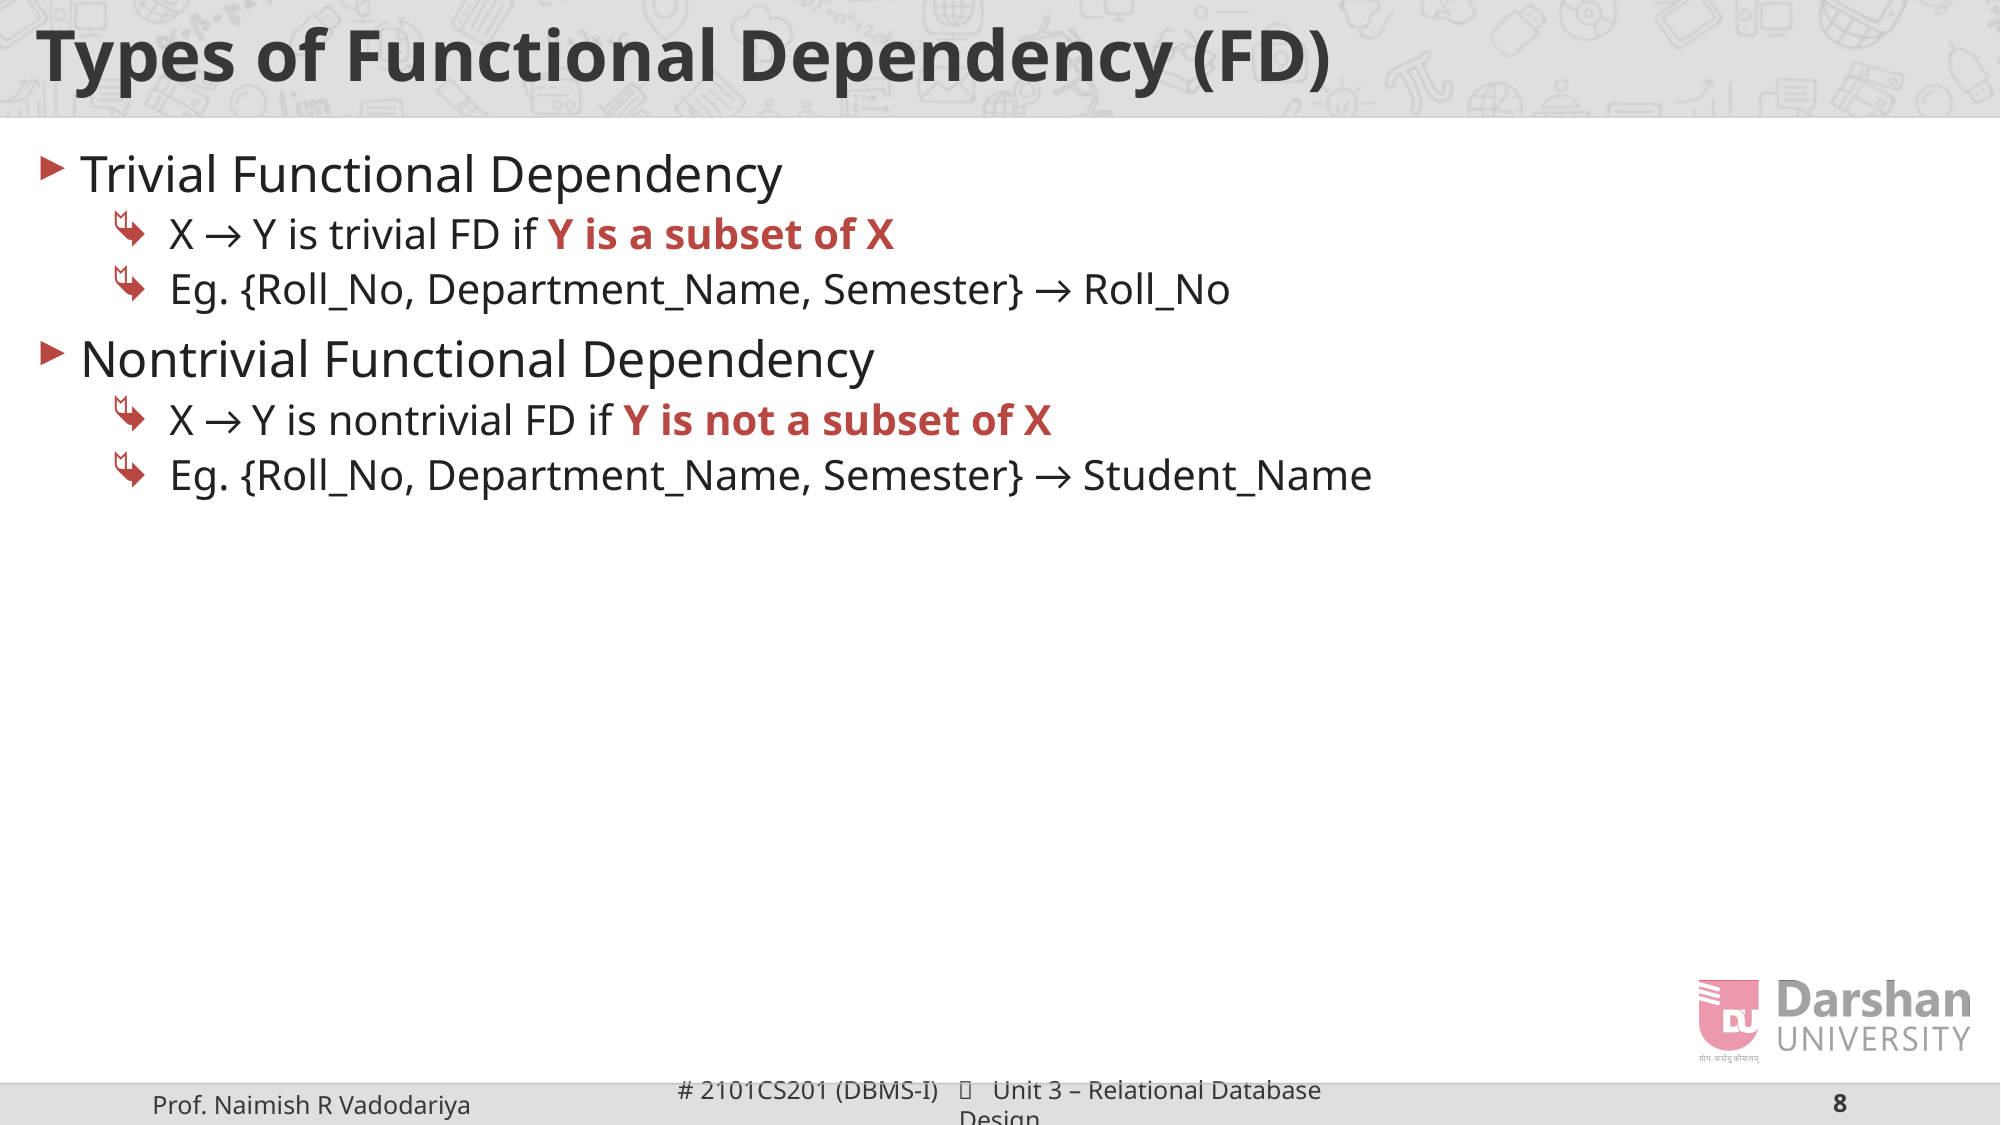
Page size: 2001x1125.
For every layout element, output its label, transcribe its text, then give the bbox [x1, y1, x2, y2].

table_cell Raju [1699, 1059, 1970, 1063]
title Types of Functional Dependency (FD) [0, 0, 2000, 117]
list Trivial Functional Dependency X → Y is trivial FD if Y is a subset of X Eg. {Roll_No, Department_Name, Semester} → Roll_No Nontrivial Functional Dependency X → Y is nontrivial FD if Y is not a subset of X Eg. {Roll_No, Department_Name, Semester} → Student_Name [21, 141, 1979, 1059]
